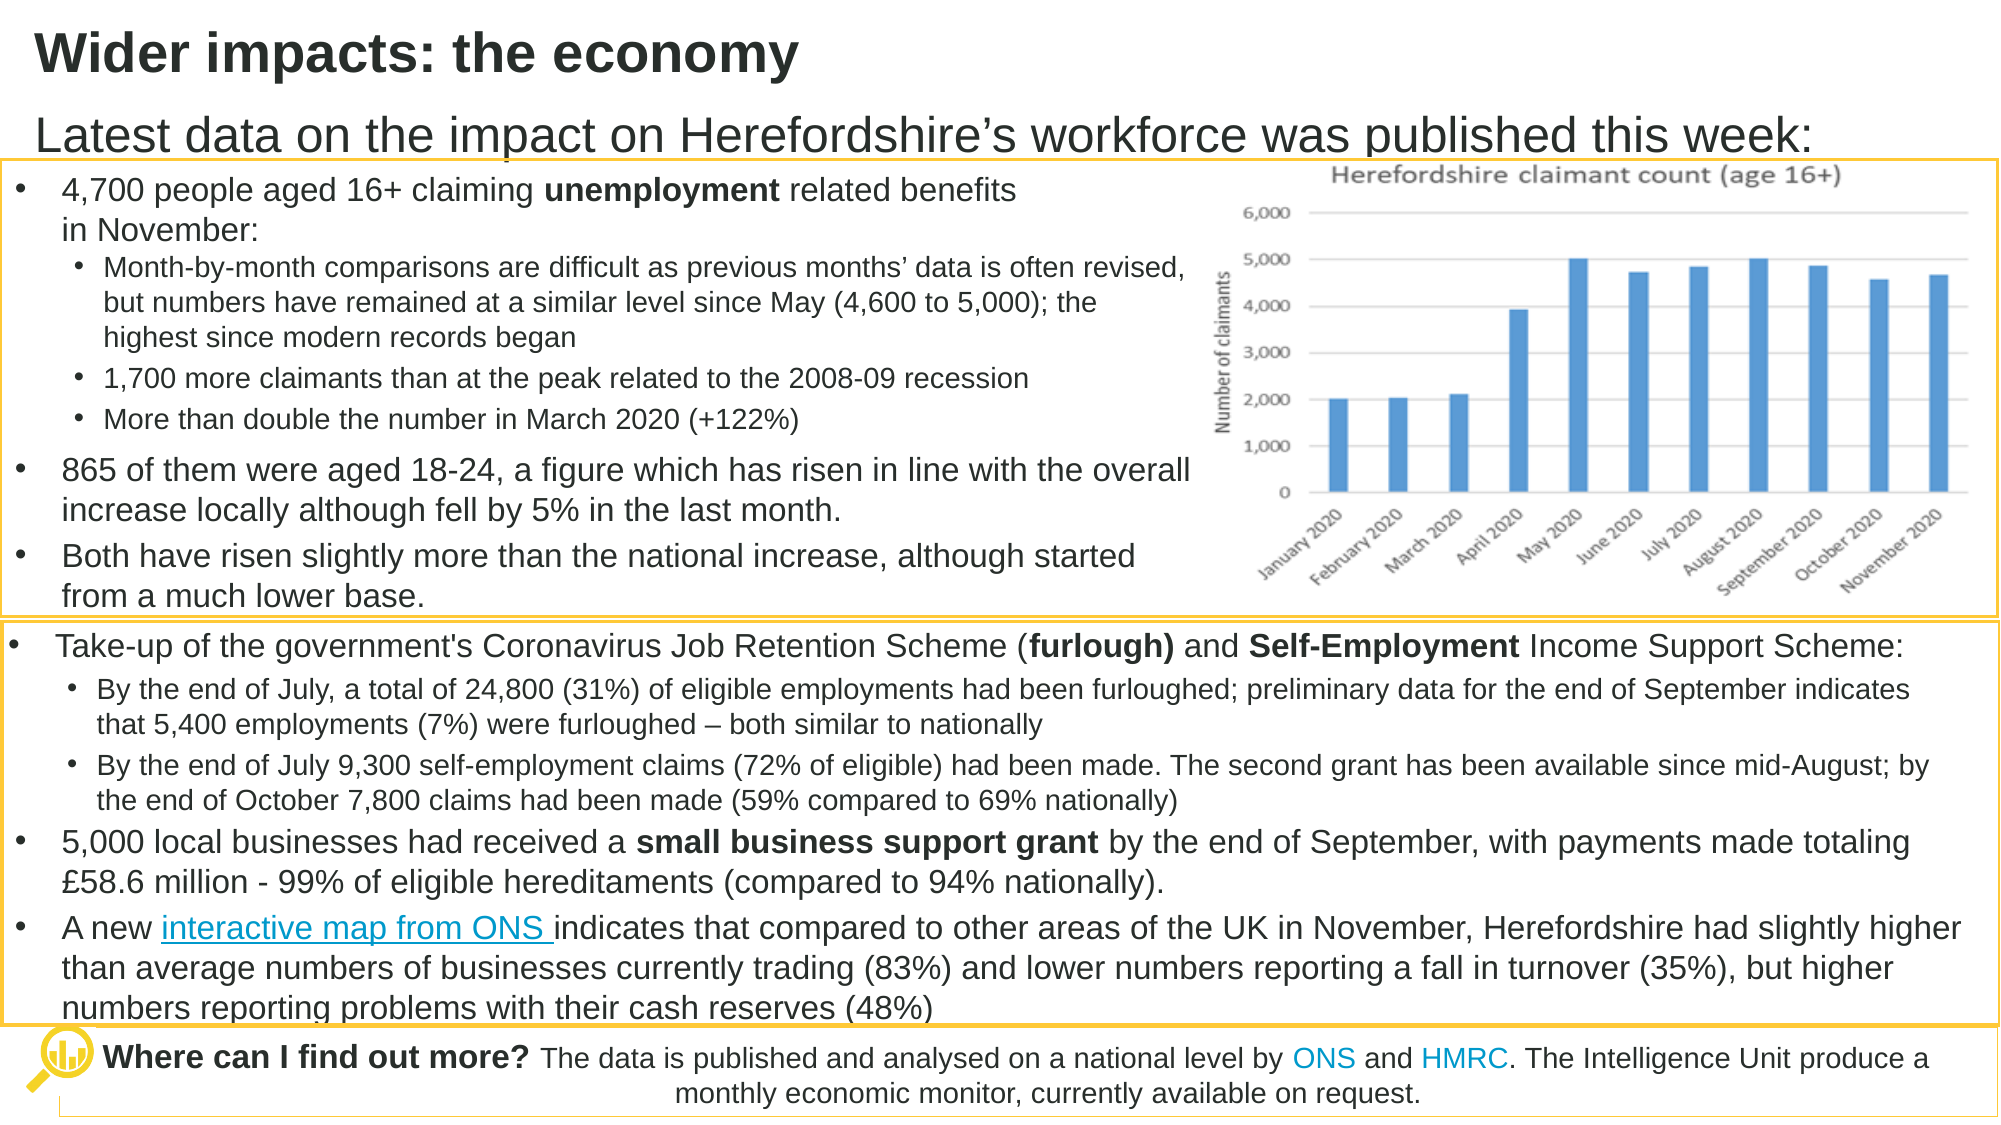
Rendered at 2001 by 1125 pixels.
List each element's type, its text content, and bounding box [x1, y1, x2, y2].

text_box [1, 620, 2000, 1026]
title Wider impacts: the economy [19, 7, 1937, 88]
picture [24, 1022, 97, 1096]
picture [1202, 157, 1985, 600]
text_box Where can I find out more? The data is published and analysed on a national level by ONS and HMRC. The Intelligence Unit produce a monthly economic monitor, currently available on request. [59, 1027, 1998, 1117]
text_box [0, 158, 1999, 617]
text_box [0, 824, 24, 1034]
list Latest data on the impact on Herefordshire’s workforce was published this week: [19, 88, 1978, 158]
text_box Take-up of the government's Coronavirus Job Retention Scheme (furlough) and Self-Employment Income Support Scheme: By the end of July, a total of 24,800 (31%) of eligible employments had been furloughed; preliminary data for the end of September indicates that 5,400 employments (7%) were furloughed – both similar to nationally By the end of July 9,300 self-employment claims (72% of eligible) had been made. The second grant has been available since mid-August; by the end of October 7,800 claims had been made (59% compared to 69% nationally) [0, 617, 1978, 824]
